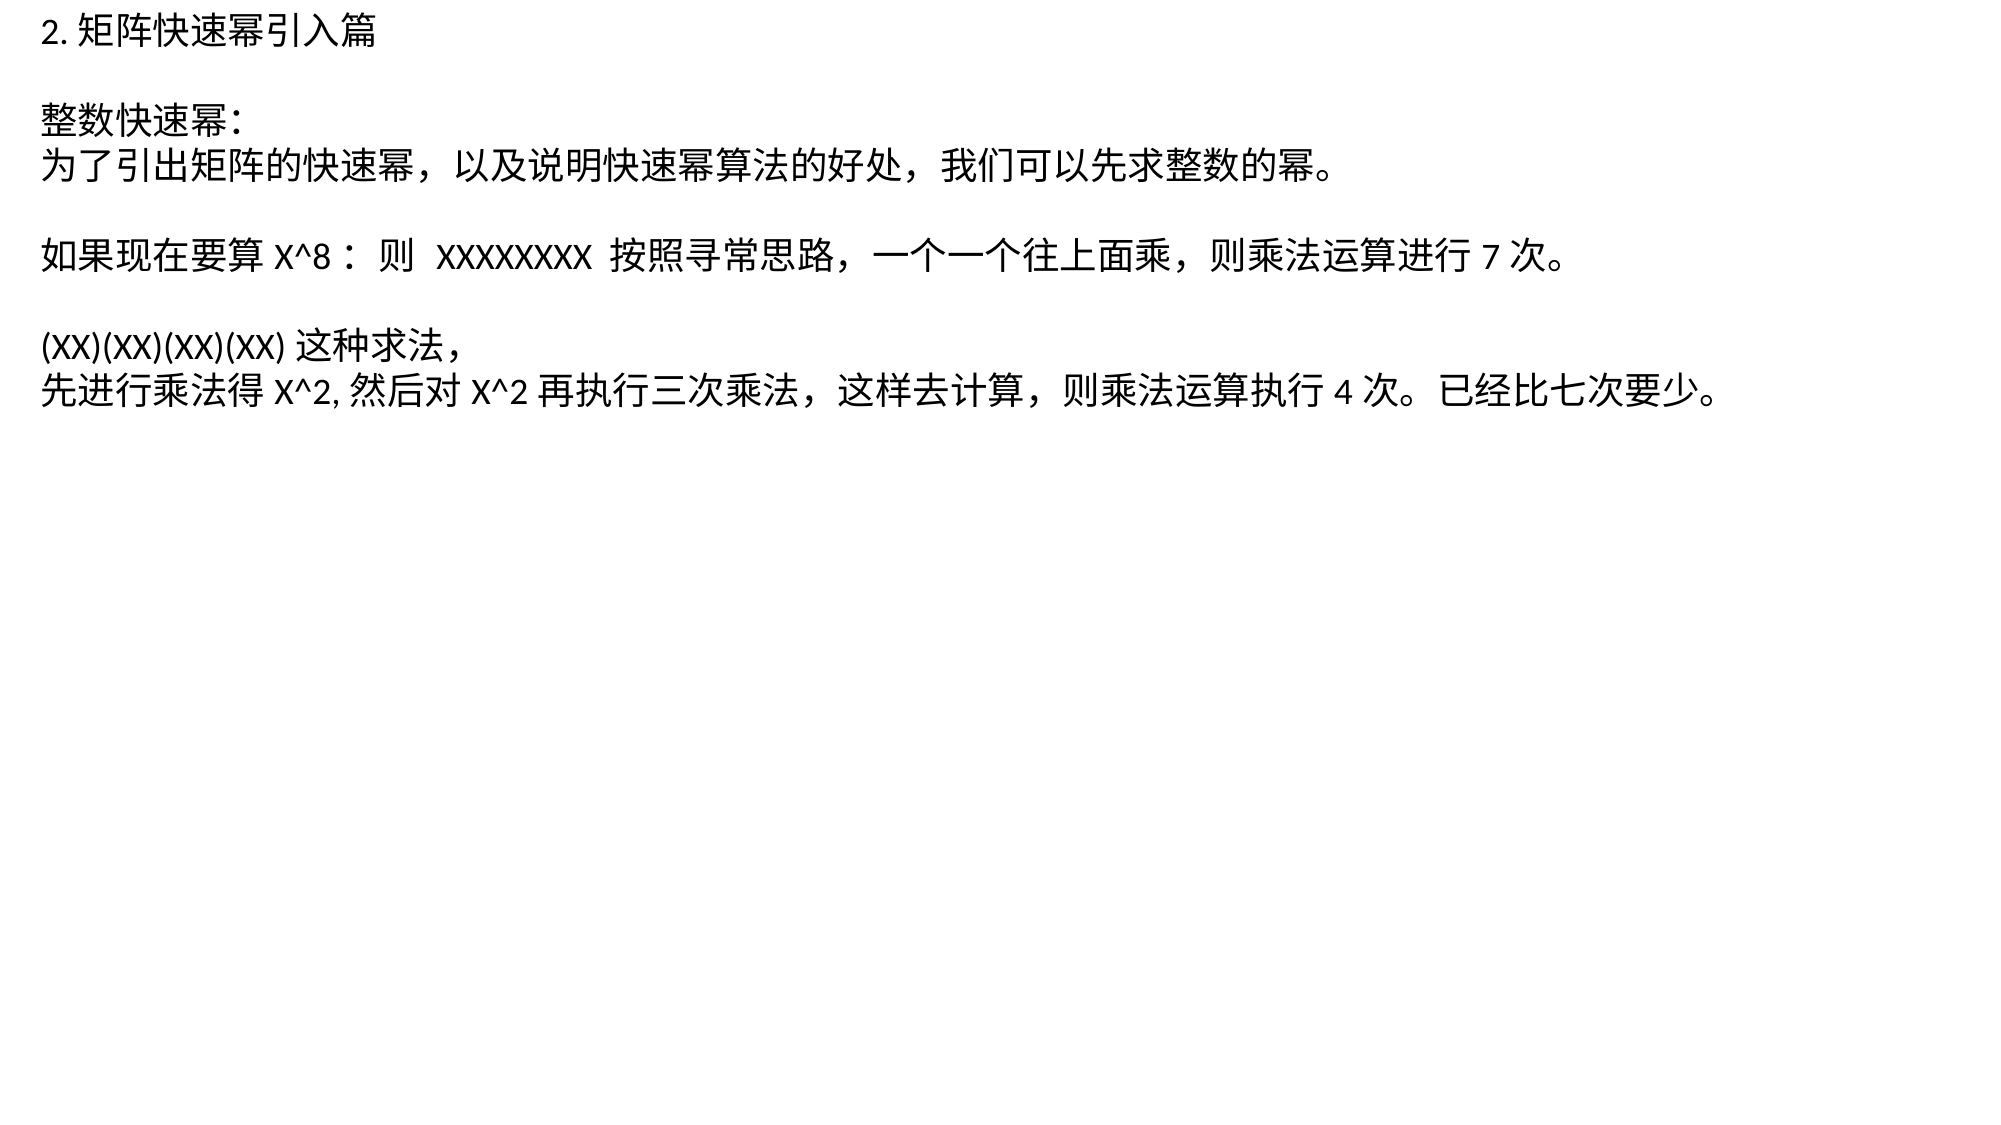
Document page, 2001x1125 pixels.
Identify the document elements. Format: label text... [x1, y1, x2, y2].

text_box 2.矩阵快速幂引入篇 整数快速幂： 为了引出矩阵的快速幂，以及说明快速幂算法的好处，我们可以先求整数的幂。 如果现在要算X^8：则 XXXXXXXX 按照寻常思路，一个一个往上面乘，则乘法运算进行7次。 (XX)(XX)(XX)(XX)这种求法， 先进行乘法得X^2,然后对X^2再执行三次乘法，这样去计算，则乘法运算执行4次。已经比七次要少。 [25, 0, 1925, 510]
